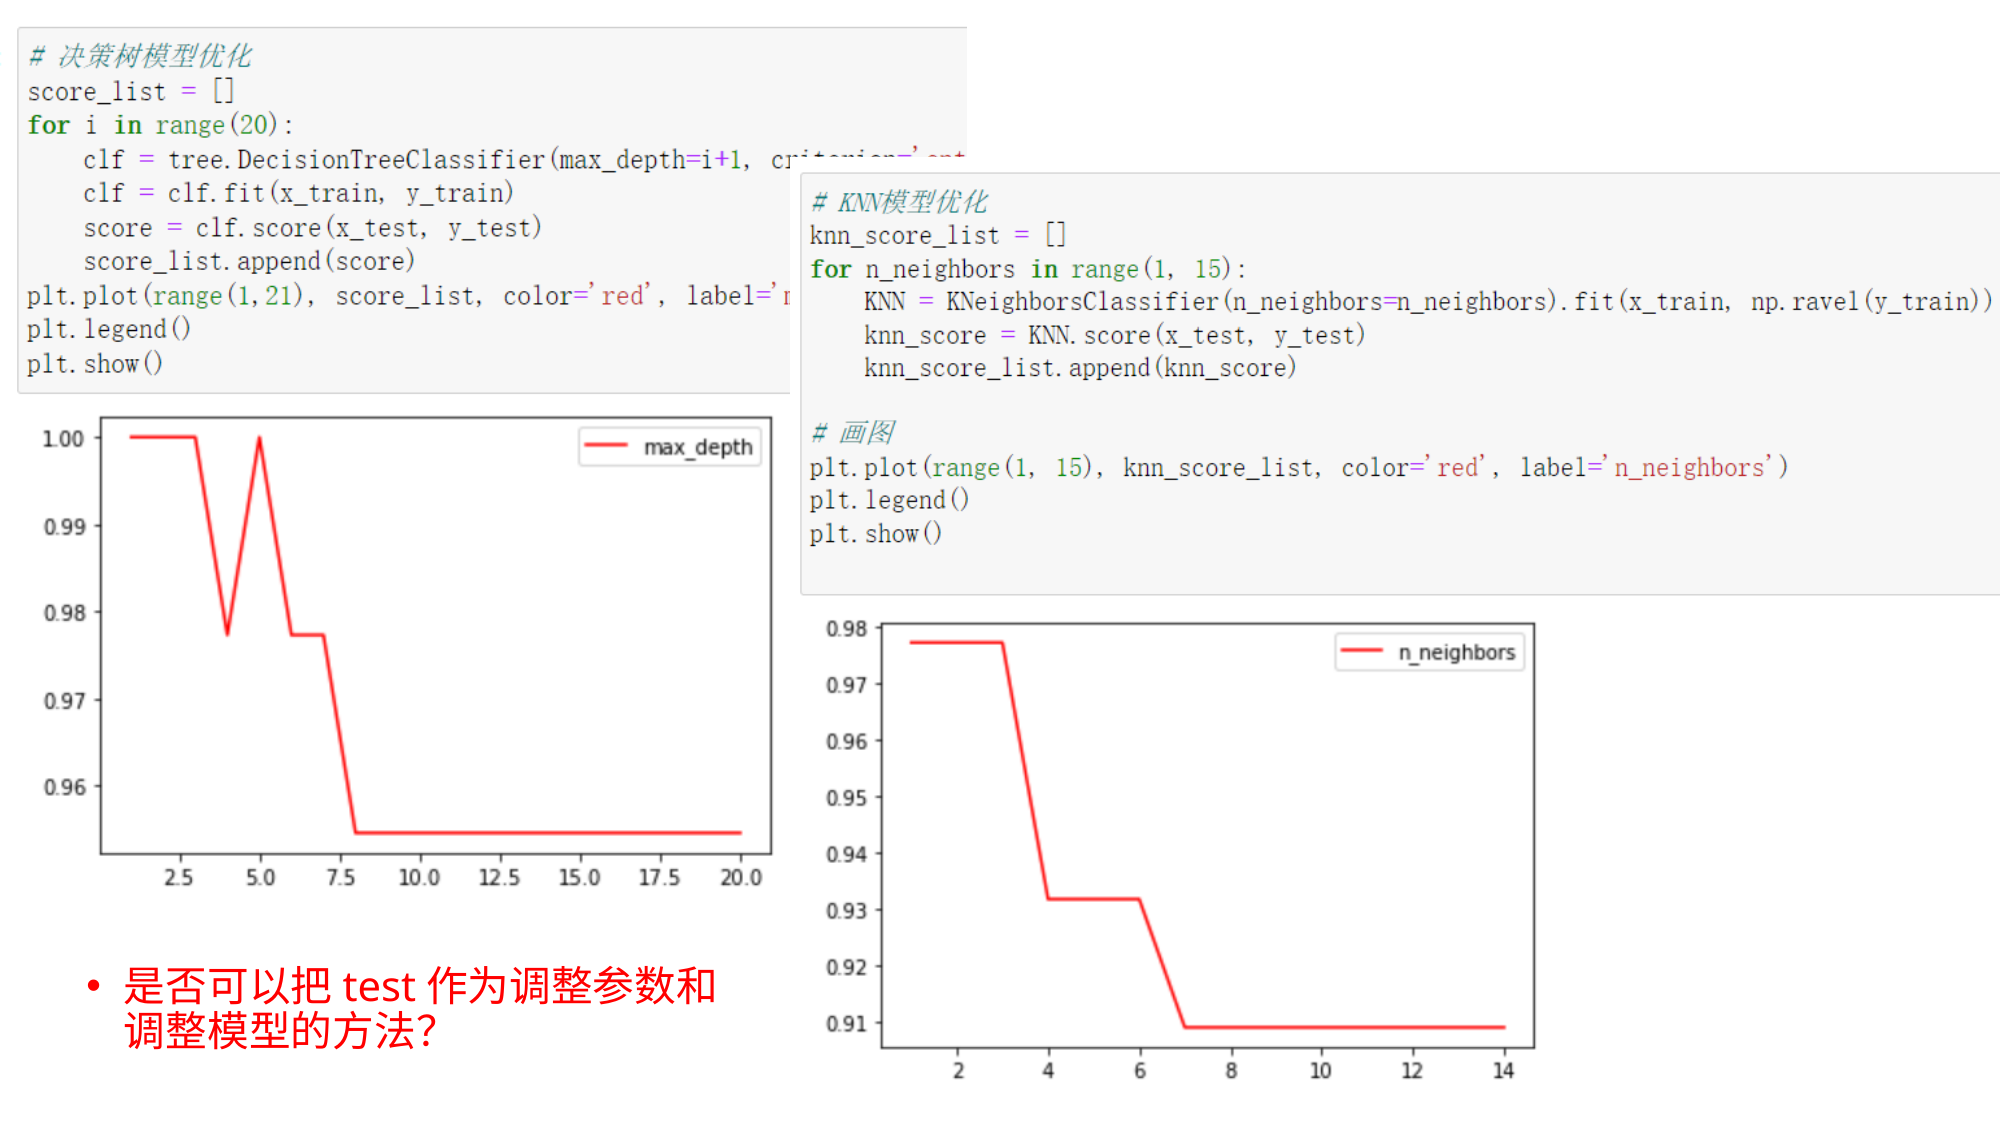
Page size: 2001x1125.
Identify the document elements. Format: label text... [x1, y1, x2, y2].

picture [0, 0, 2000, 1125]
list 是否可以把test作为调整参数和调整模型的方法？ [71, 957, 767, 1110]
